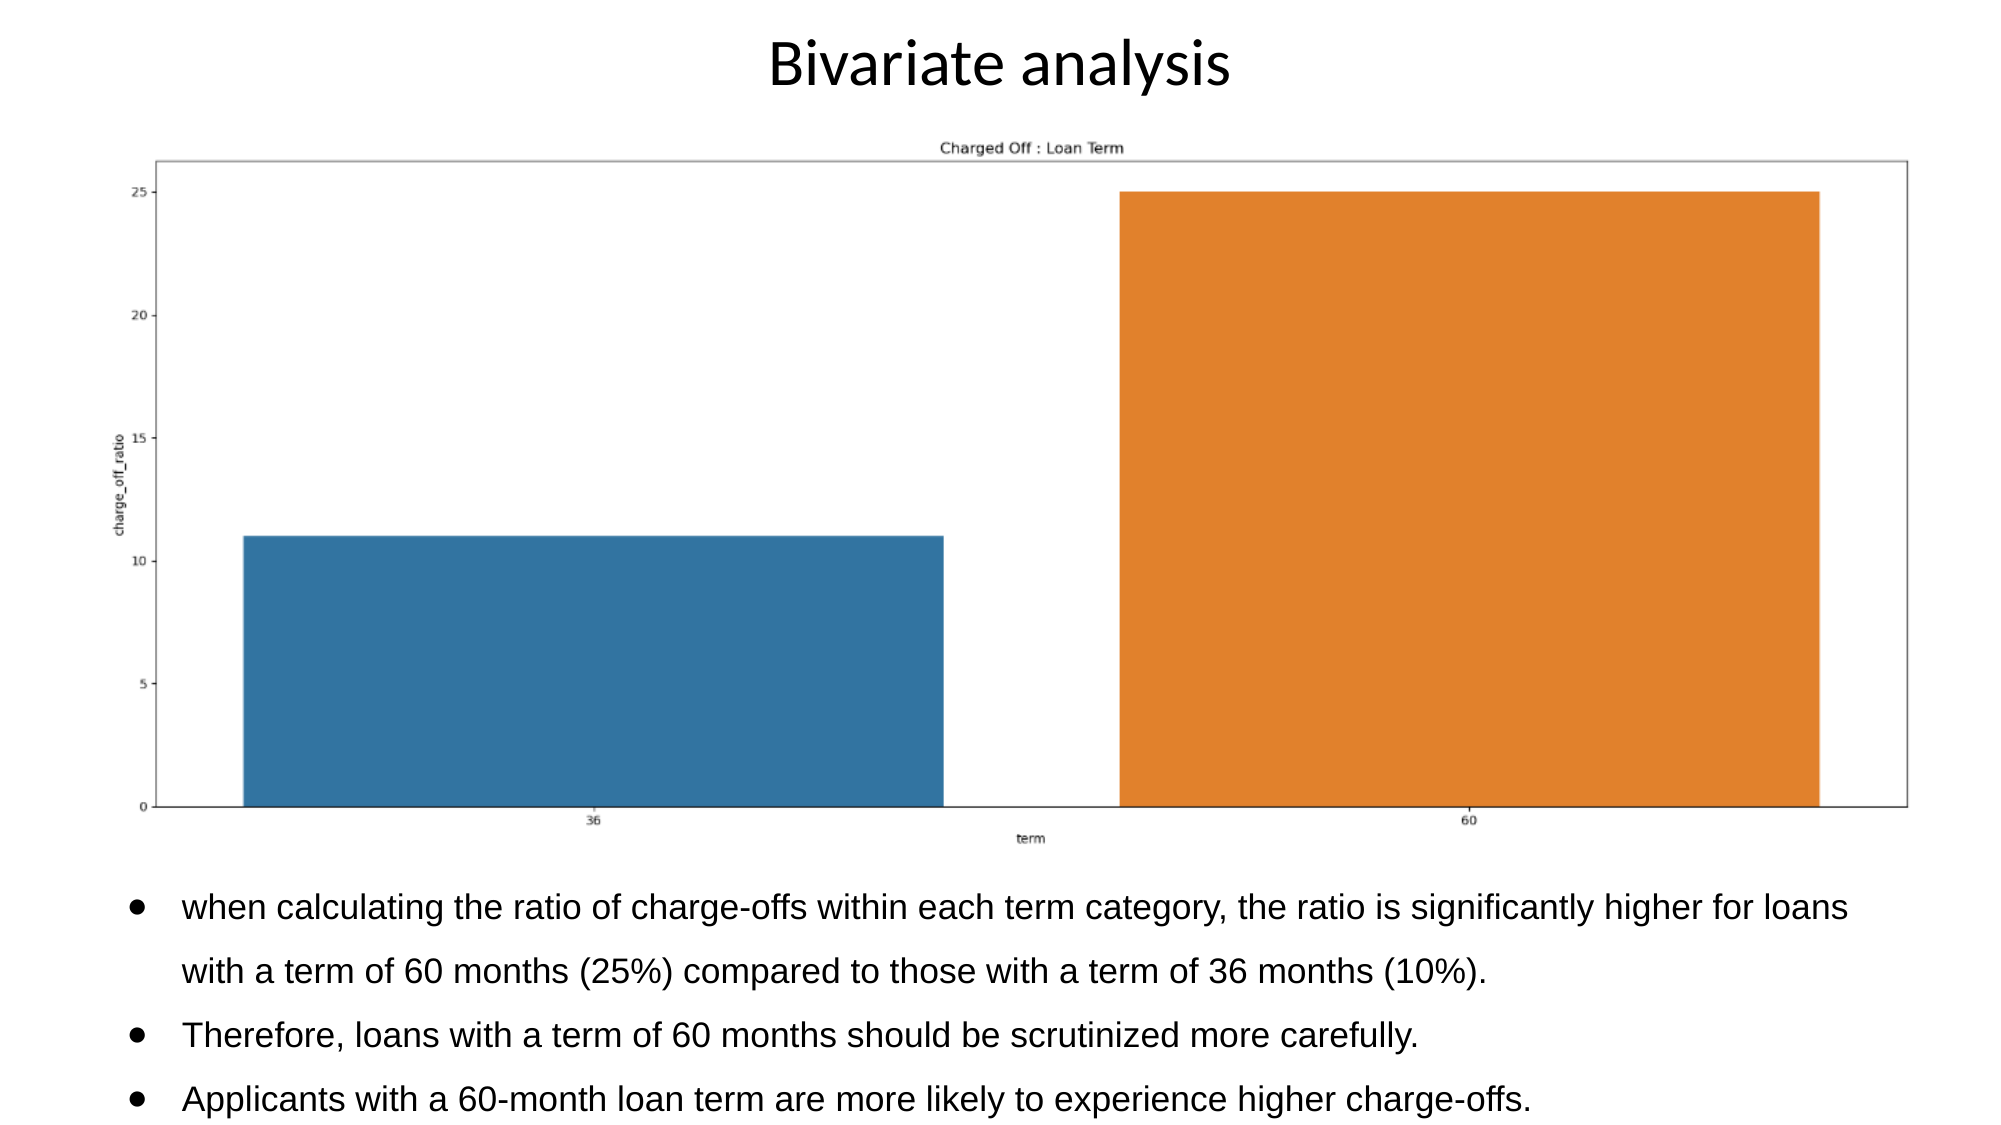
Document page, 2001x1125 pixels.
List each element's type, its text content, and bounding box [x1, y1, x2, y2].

title Bivariate analysis [0, 0, 2000, 128]
text_box when calculating the ratio of charge-offs within each term category, the ratio is significantly higher for loans with a term of 60 months (25%) compared to those with a term of 36 months (10%). Therefore, loans with a term of 60 months should be scrutinized more carefully. Applicants with a 60-month loan term are more likely to experience higher charge-offs. [91, 862, 1929, 1125]
picture [71, 139, 1929, 851]
